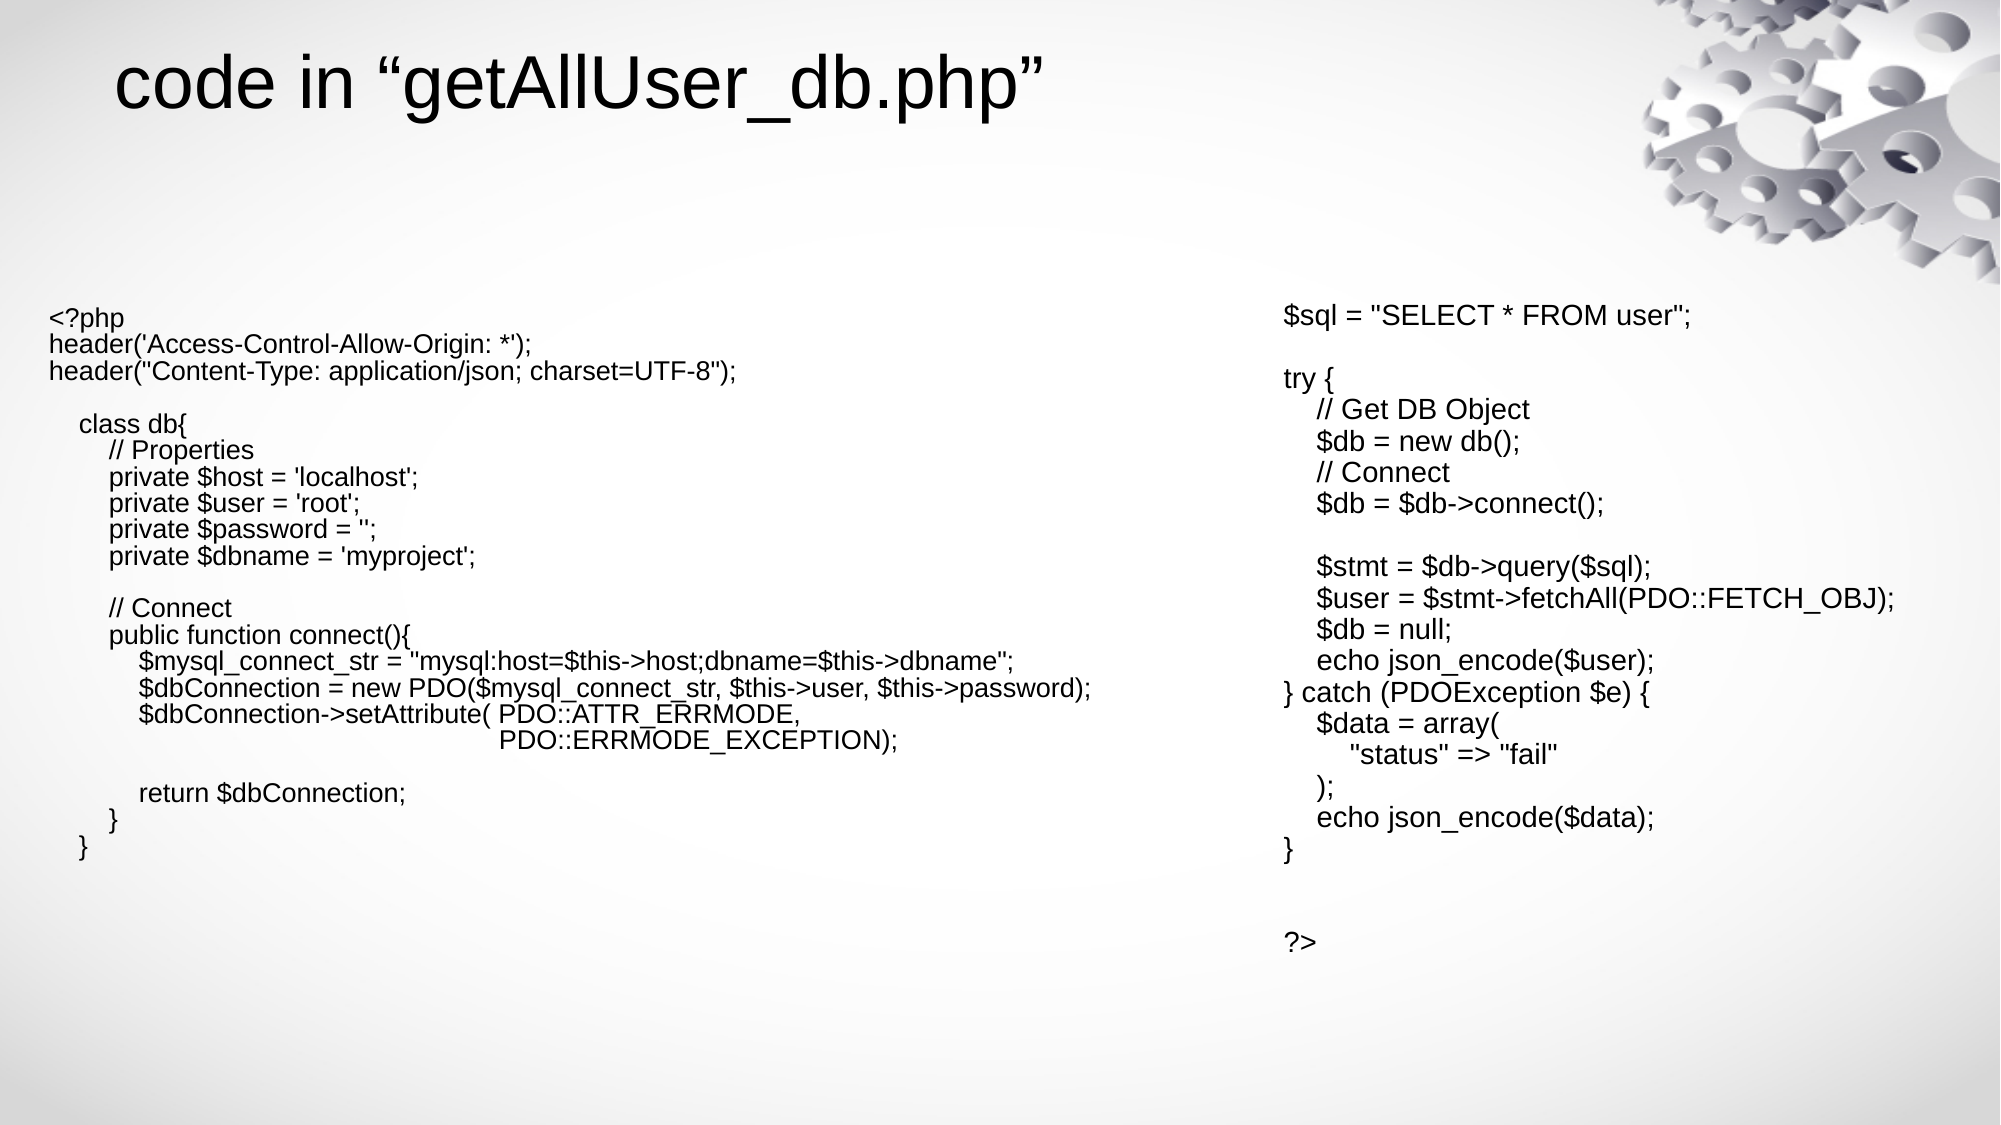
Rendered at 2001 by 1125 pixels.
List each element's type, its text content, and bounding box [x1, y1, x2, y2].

title code in “getAllUser_db.php” [99, 30, 1901, 127]
text_box $sql = "SELECT * FROM user"; try { // Get DB Object $db = new db(); // Connect $db = $db->connect(); $stmt = $db->query($sql); $user = $stmt->fetchAll(PDO::FETCH_OBJ); $db = null; echo json_encode($user); } catch (PDOException $e) { $data = array( "status" => "fail" ); echo json_encode($data); } ?> [1268, 278, 1975, 993]
list <?php header('Access-Control-Allow-Origin: *'); header("Content-Type: application/json; charset=UTF-8"); class db{ // Properties private $host = 'localhost'; private $user = 'root'; private $password = ''; private $dbname = 'myproject'; // Connect public function connect(){ $mysql_connect_str = "mysql:host=$this->host;dbname=$this->dbname"; $dbConnection = new PDO($mysql_connect_str, $this->user, $this->password); $dbConnection->setAttribute( PDO::ATTR_ERRMODE, PDO::ERRMODE_EXCEPTION); return $dbConnection; } } [33, 299, 1247, 1014]
picture [0, 0, 2000, 1125]
